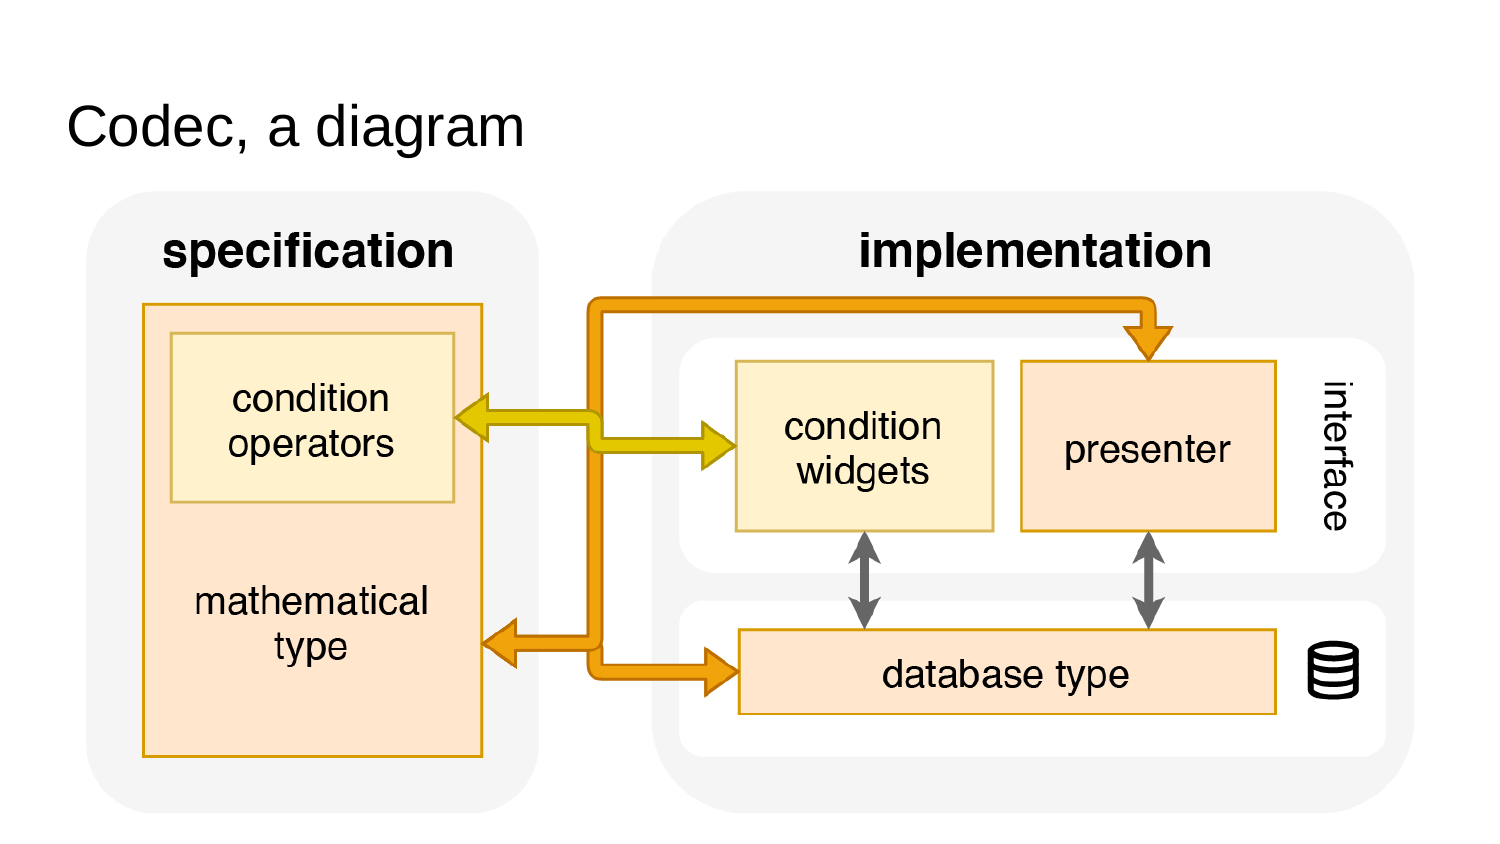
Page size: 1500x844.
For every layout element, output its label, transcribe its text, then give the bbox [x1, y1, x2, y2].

title Codec, a diagram [51, 72, 1449, 167]
picture [81, 186, 1418, 815]
